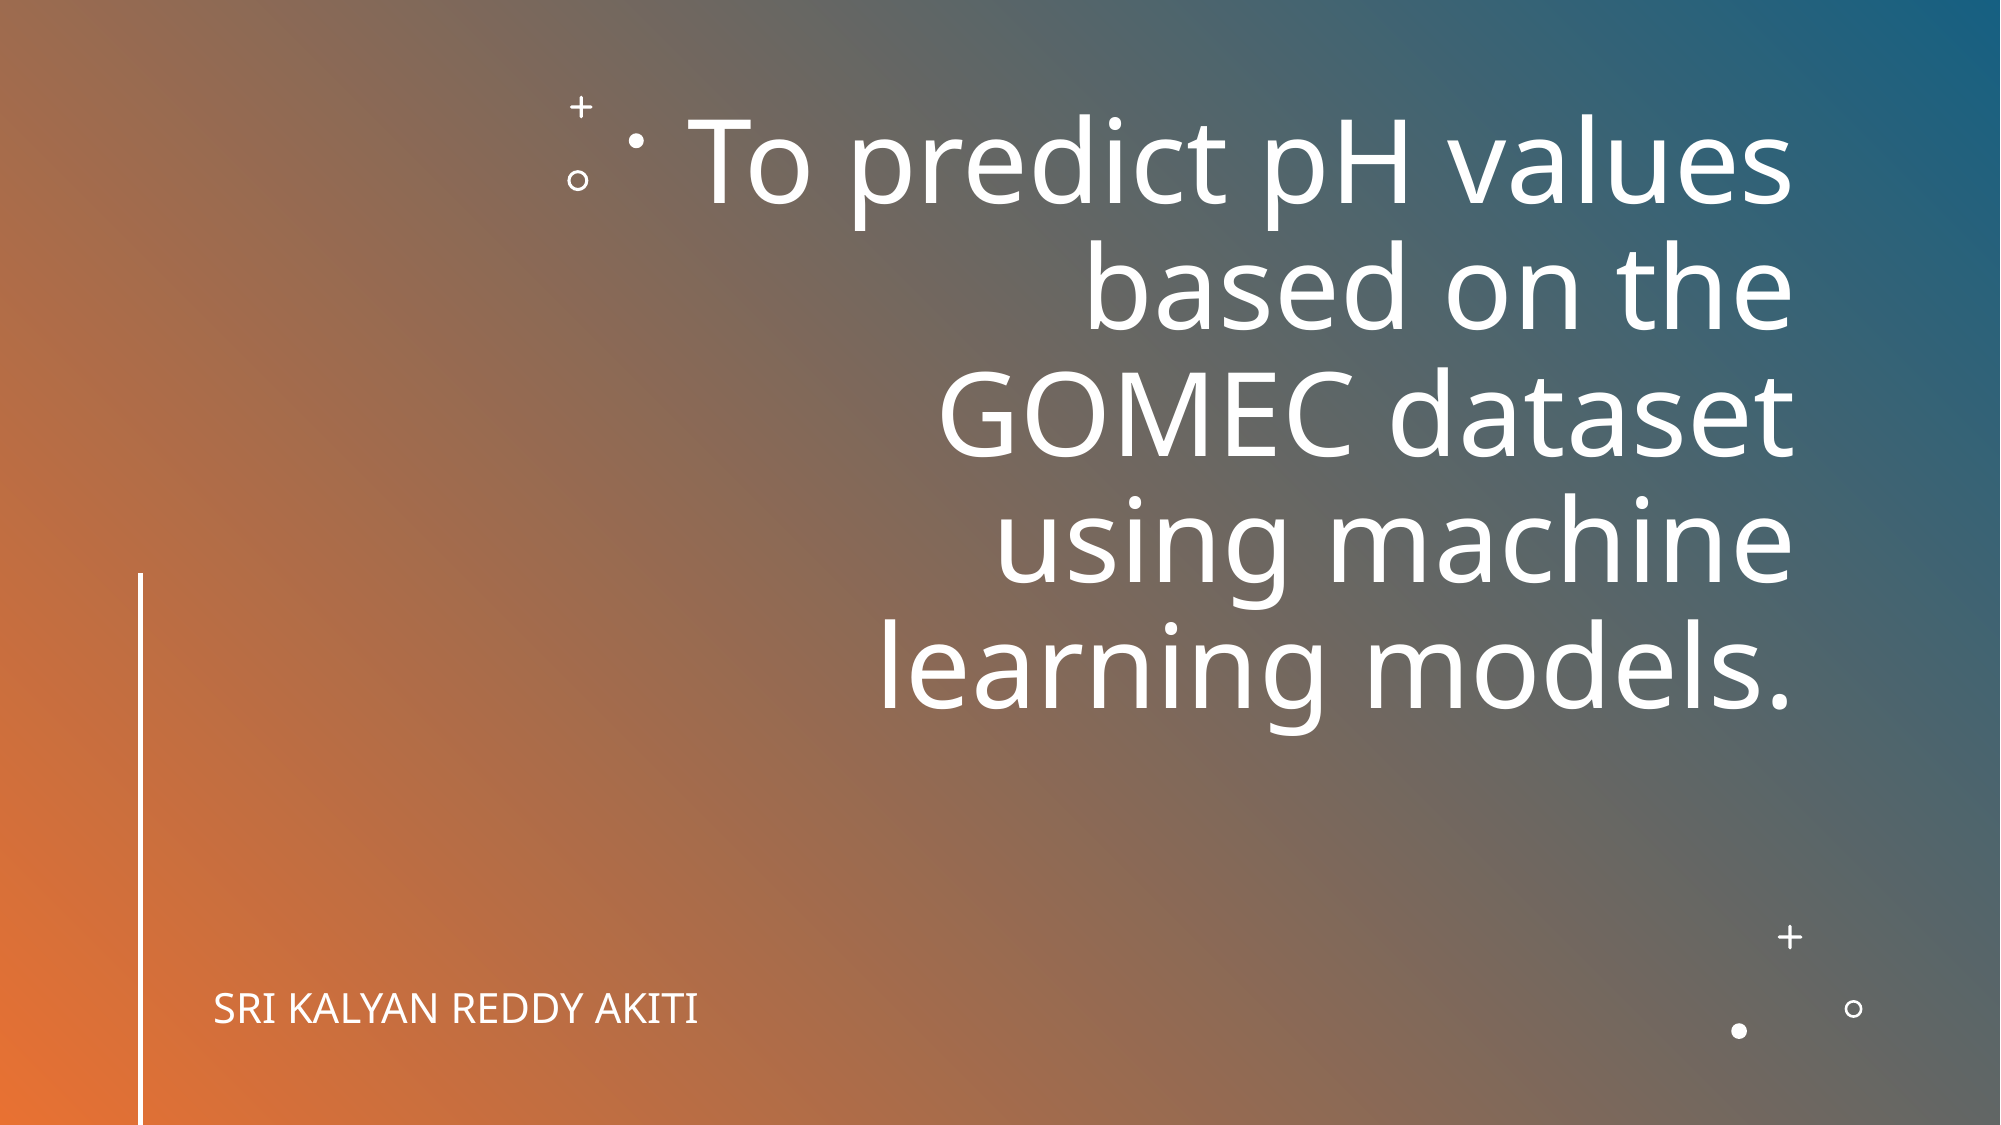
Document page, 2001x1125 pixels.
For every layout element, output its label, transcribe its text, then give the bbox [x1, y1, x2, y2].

subtitle SRI KALYAN REDDY AKITI [198, 979, 1606, 1063]
text_box [1777, 924, 1803, 950]
title To predict pH values based on the GOMEC dataset using machine learning models. [636, 95, 1812, 779]
text_box [0, 0, 2000, 1125]
text_box [1731, 1023, 1747, 1039]
text_box [567, 170, 589, 192]
text_box [1844, 1000, 1863, 1018]
text_box [628, 133, 644, 149]
text_box [569, 95, 593, 119]
